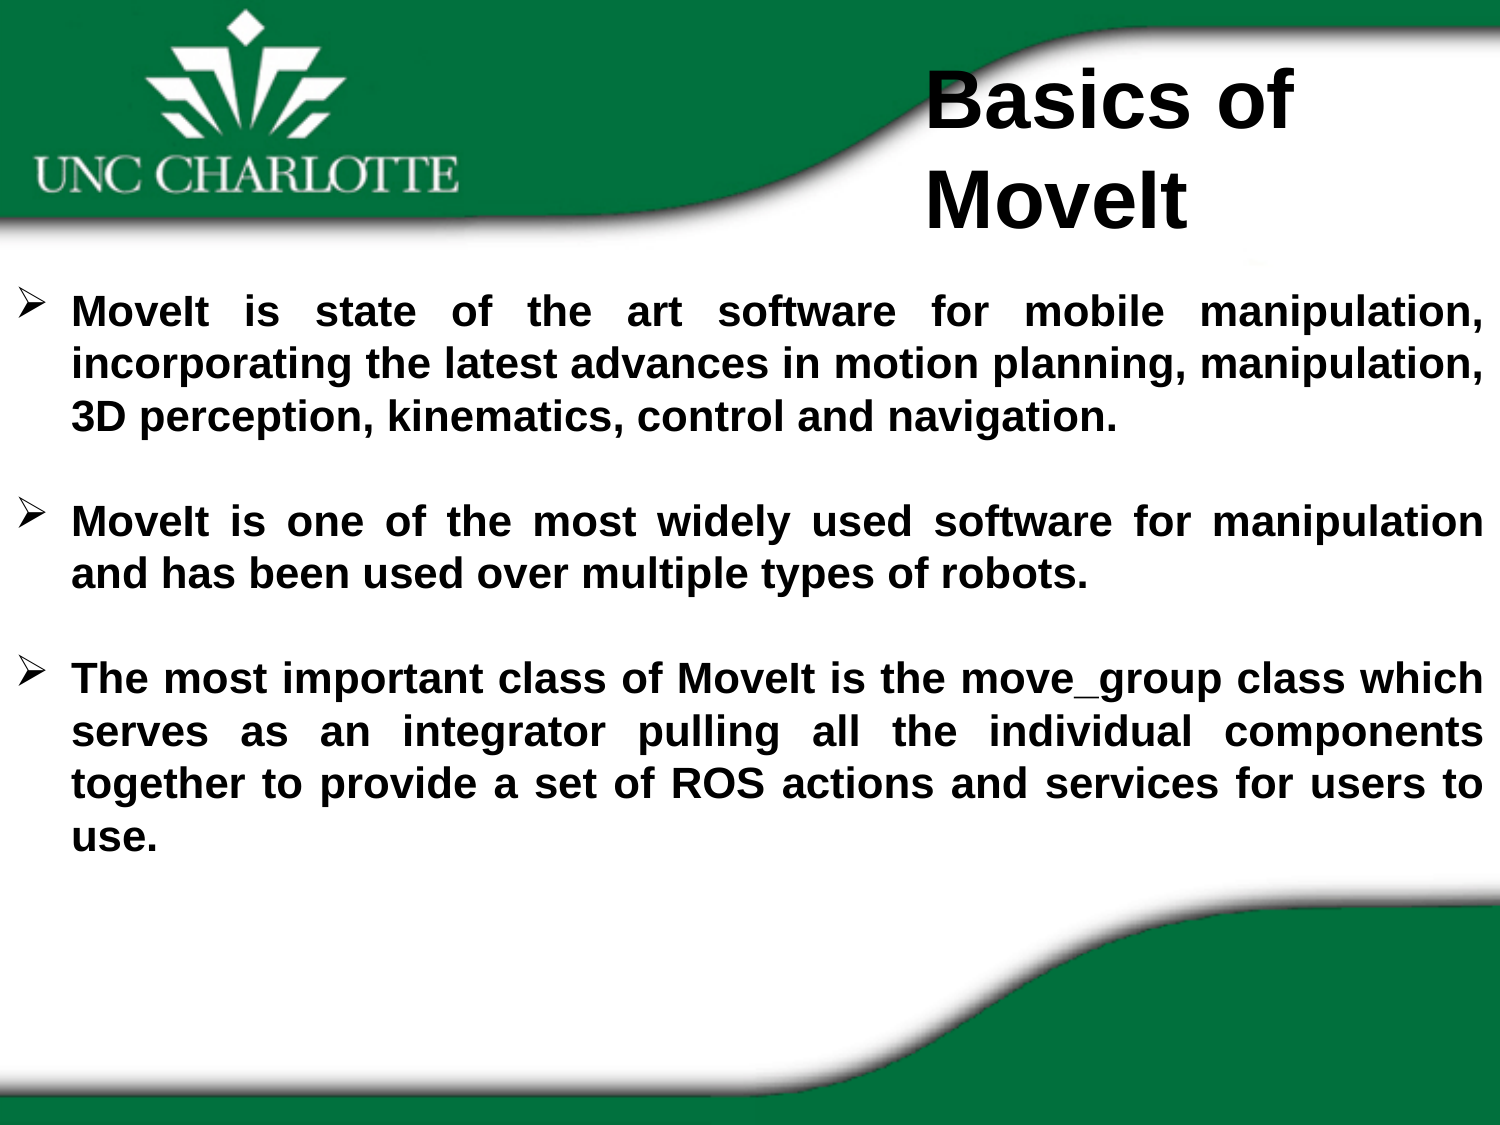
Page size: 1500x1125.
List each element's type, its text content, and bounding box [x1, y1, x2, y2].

picture [0, 0, 1500, 275]
text_box MoveIt is state of the art software for mobile manipulation, incorporating the latest advances in motion planning, manipulation, 3D perception, kinematics, control and navigation. MoveIt is one of the most widely used software for manipulation and has been used over multiple types of robots. The most important class of MoveIt is the move_group class which serves as an integrator pulling all the individual components together to provide a set of ROS actions and services for users to use. [0, 275, 1500, 868]
picture [0, 868, 1500, 1125]
title Basics of MoveIt [910, 37, 1498, 250]
